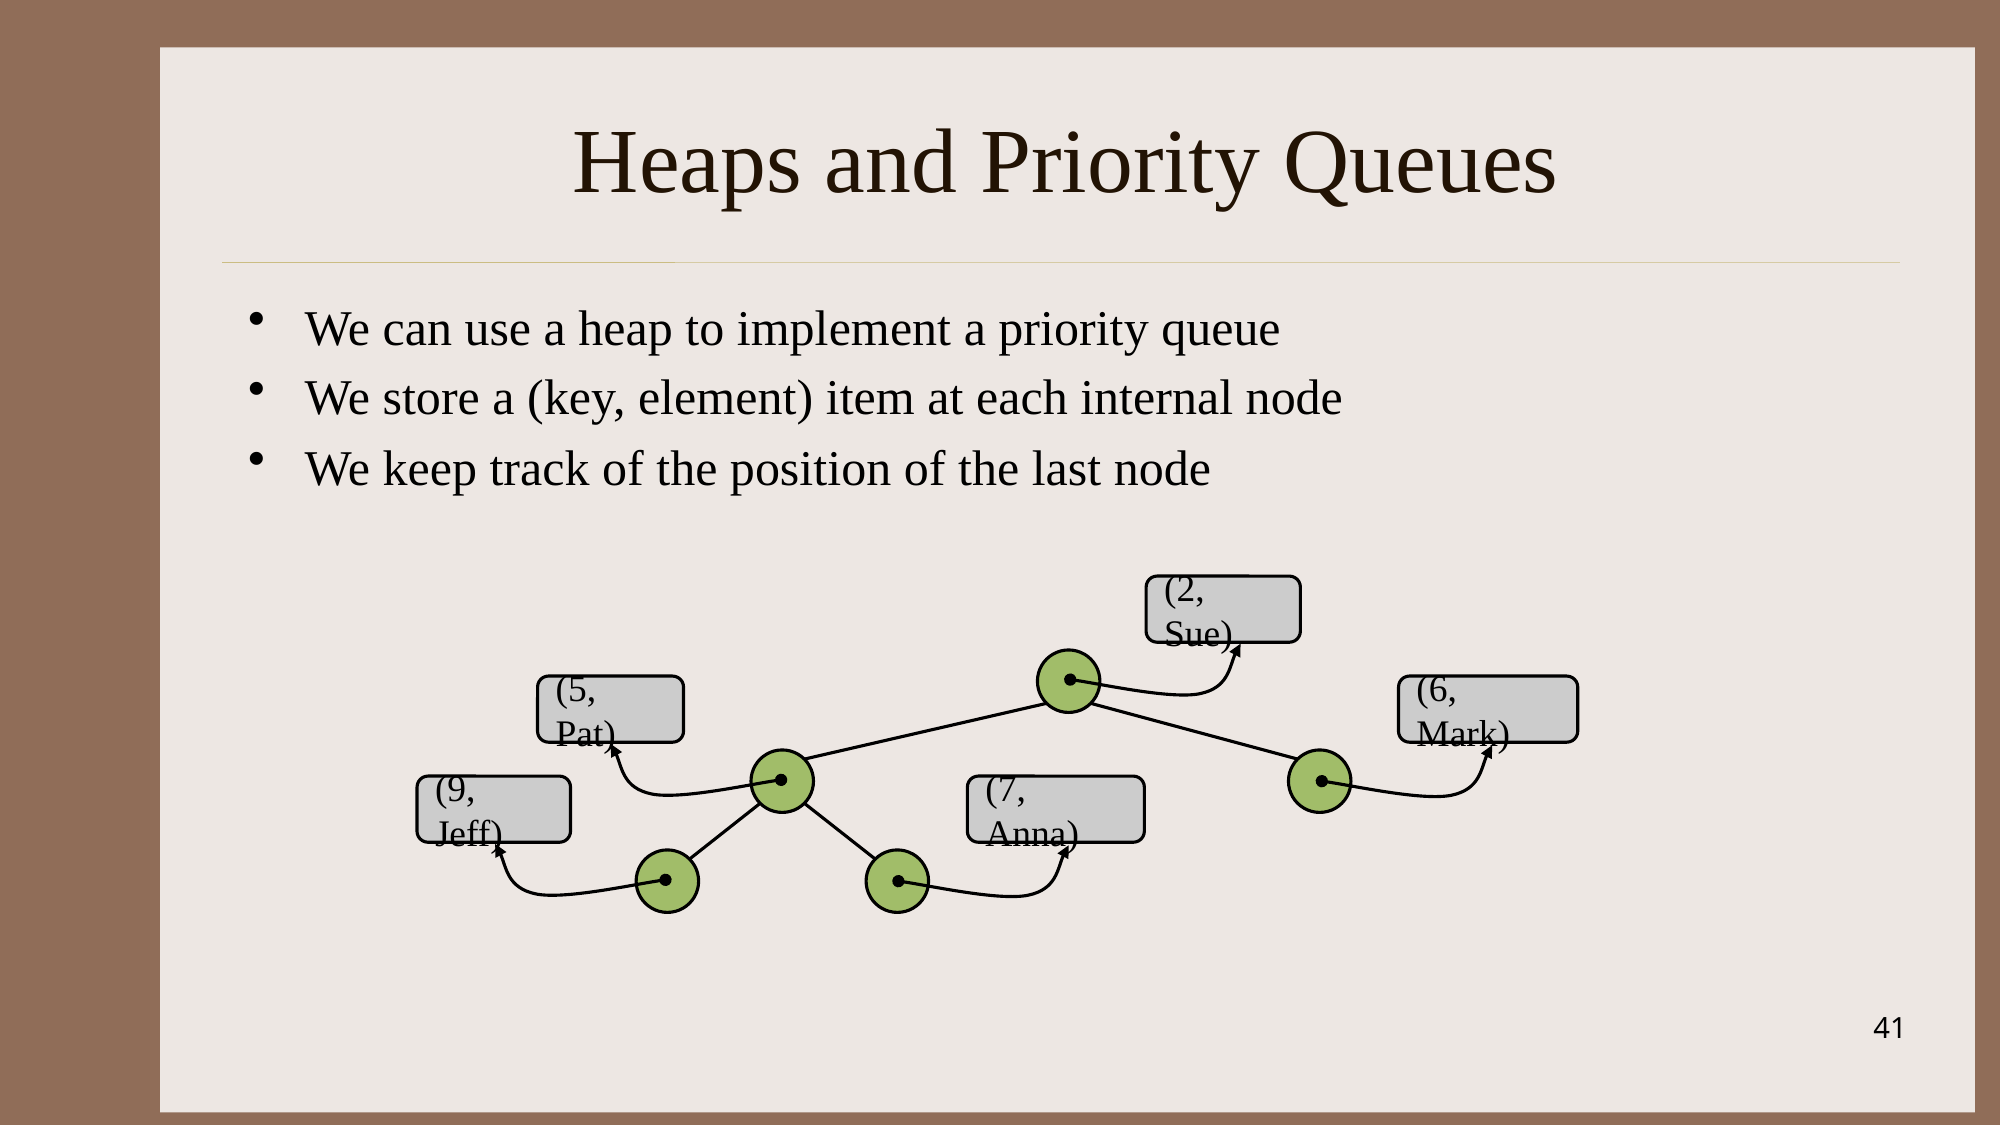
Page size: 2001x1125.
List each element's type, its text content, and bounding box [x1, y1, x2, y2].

list We can use a heap to implement a priority queue We store a (key, element) item at each internal node We keep track of the position of the last node [233, 287, 1900, 963]
text_box [1315, 745, 1493, 797]
text_box (9, Jeff) [416, 776, 571, 843]
text_box (2, Sue) [1146, 576, 1301, 643]
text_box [1090, 704, 1298, 758]
title Heaps and Priority Queues [233, 62, 1900, 250]
text_box [892, 845, 1069, 897]
text_box [866, 849, 928, 913]
text_box (5, Pat) [537, 676, 684, 743]
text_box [804, 704, 1047, 758]
text_box (6, Mark) [1398, 676, 1578, 743]
text_box [610, 743, 788, 796]
slide_number 41 [1505, 1001, 1922, 1077]
text_box [751, 749, 814, 813]
text_box [1037, 649, 1100, 713]
text_box [636, 849, 699, 913]
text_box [804, 804, 876, 858]
text_box (7, Anna) [967, 776, 1145, 843]
text_box [1064, 643, 1241, 696]
text_box [1288, 749, 1351, 813]
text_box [689, 804, 761, 858]
text_box [495, 843, 672, 896]
